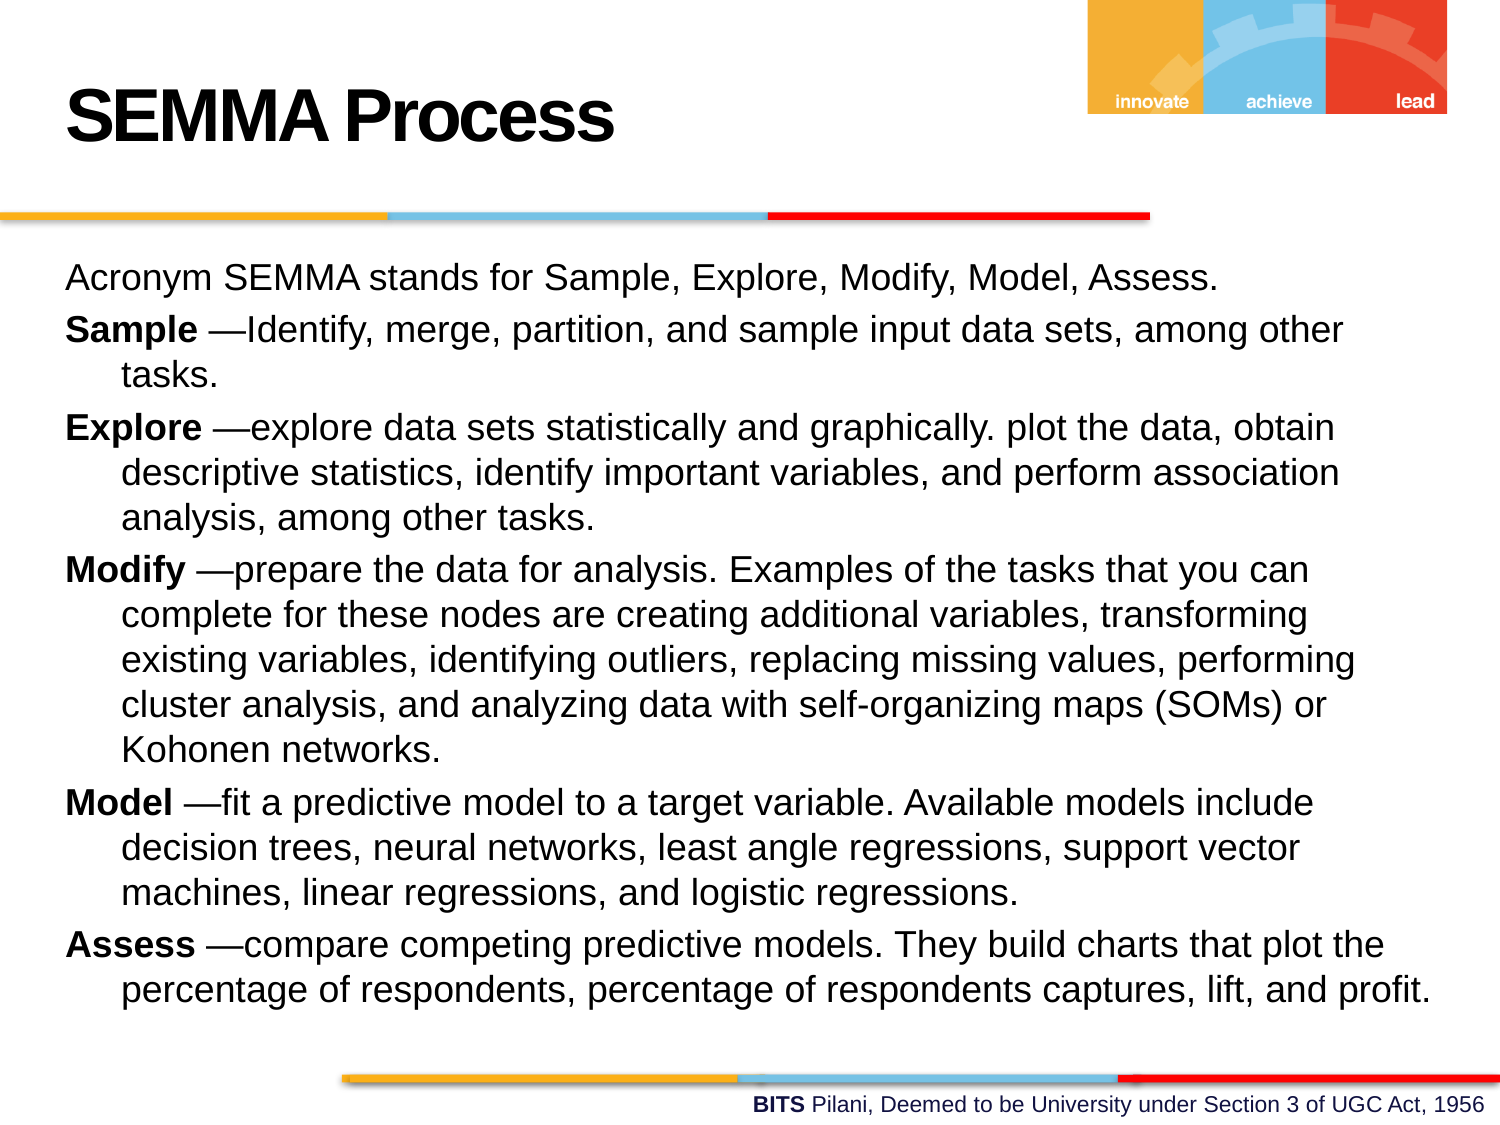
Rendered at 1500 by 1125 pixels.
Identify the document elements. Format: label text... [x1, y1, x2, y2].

list Acronym SEMMA stands for Sample, Explore, Modify, Model, Assess. Sample —Identify, merge, partition, and sample input data sets, among other tasks. Explore —explore data sets statistically and graphically. plot the data, obtain descriptive statistics, identify important variables, and perform association analysis, among other tasks. Modify —prepare the data for analysis. Examples of the tasks that you can complete for these nodes are creating additional variables, transforming existing variables, identifying outliers, replacing missing values, performing cluster analysis, and analyzing data with self-organizing maps (SOMs) or Kohonen networks. Model —fit a predictive model to a target variable. Available models include decision trees, neural networks, least angle regressions, support vector machines, linear regressions, and logistic regressions. Assess —compare competing predictive models. They build charts that plot the percentage of respondents, percentage of respondents captures, lift, and profit. [50, 245, 1450, 1063]
list SEMMA Process [50, 24, 1088, 213]
picture [1087, 0, 1448, 114]
